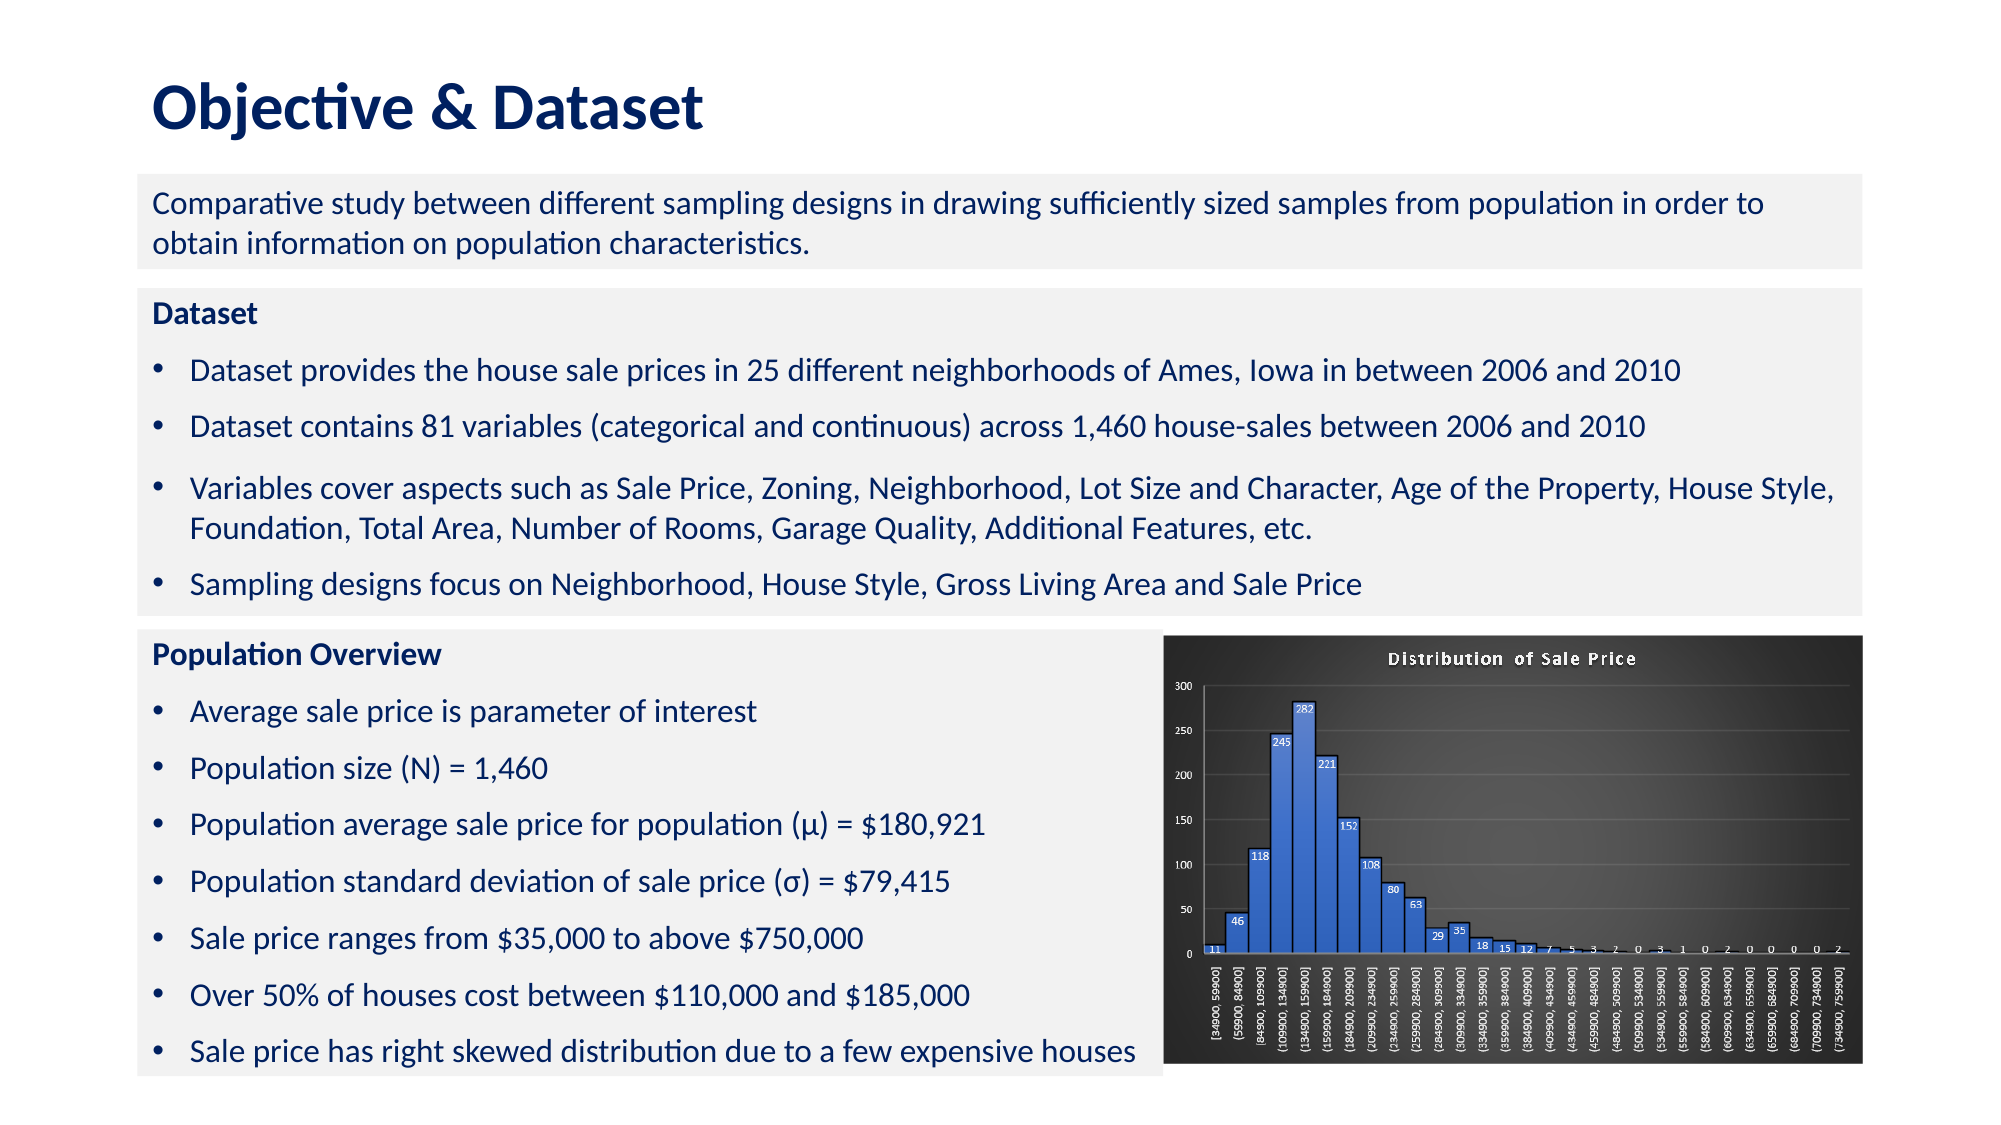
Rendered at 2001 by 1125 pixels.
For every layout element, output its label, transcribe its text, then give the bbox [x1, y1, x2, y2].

text_box Population Overview Average sale price is parameter of interest Population size (N) = 1,460 Population average sale price for population (µ) = $180,921 Population standard deviation of sale price (σ) = $79,415 Sale price ranges from $35,000 to above $750,000 Over 50% of houses cost between $110,000 and $185,000 Sale price has right skewed distribution due to a few expensive houses [137, 629, 1164, 1077]
title Objective & Dataset [137, 59, 1863, 156]
picture [1163, 634, 1863, 1064]
list Comparative study between different sampling designs in drawing sufficiently sized samples from population in order to obtain information on population characteristics. [137, 173, 1863, 270]
text_box Dataset Dataset provides the house sale prices in 25 different neighborhoods of Ames, Iowa in between 2006 and 2010 Dataset contains 81 variables (categorical and continuous) across 1,460 house-sales between 2006 and 2010 Variables cover aspects such as Sale Price, Zoning, Neighborhood, Lot Size and Character, Age of the Property, House Style, Foundation, Total Area, Number of Rooms, Garage Quality, Additional Features, etc. Sampling designs focus on Neighborhood, House Style, Gross Living Area and Sale Price [137, 288, 1863, 616]
